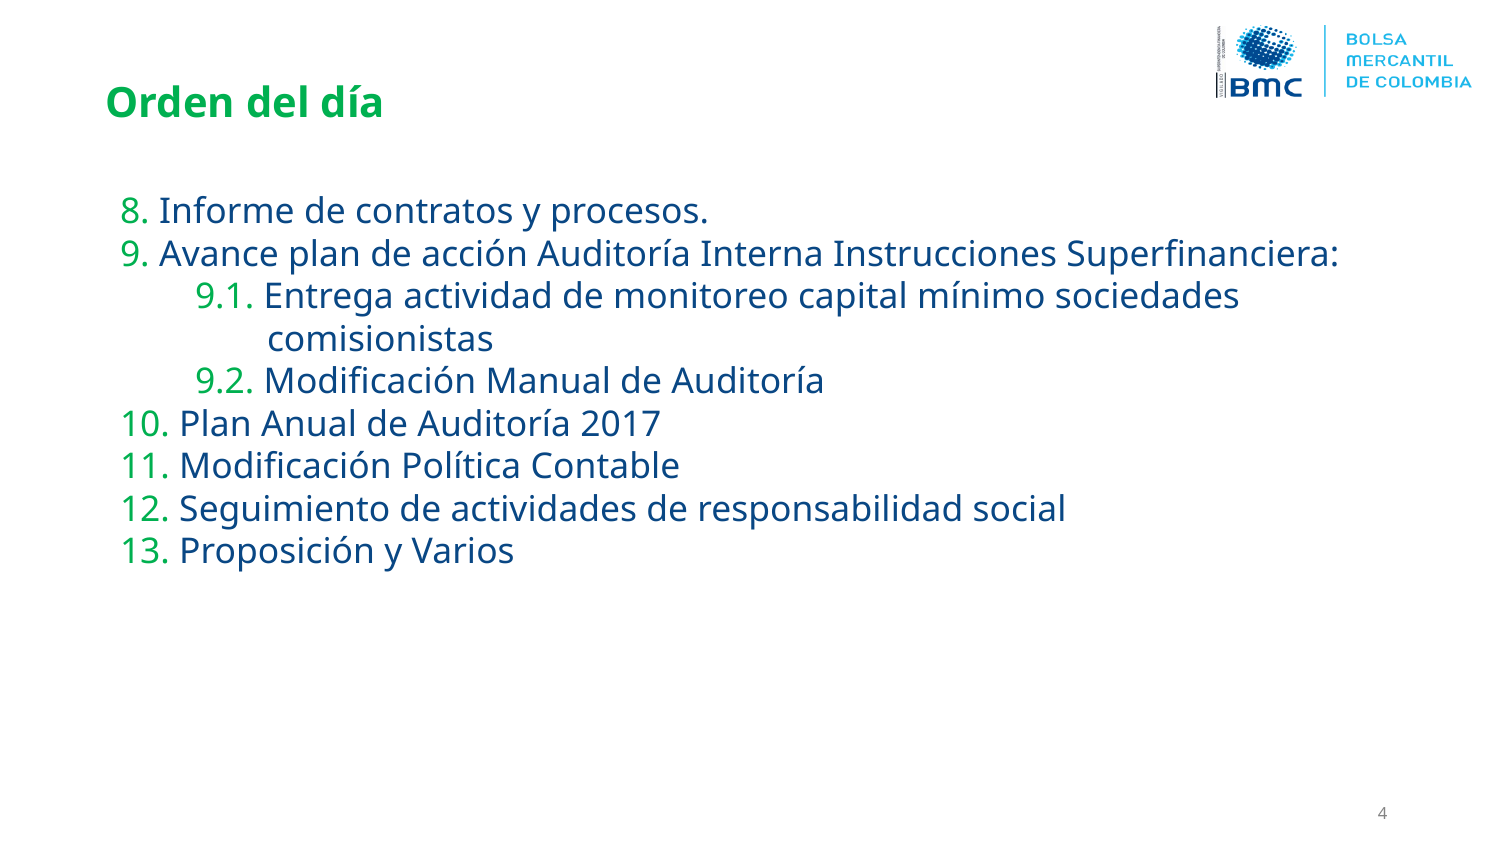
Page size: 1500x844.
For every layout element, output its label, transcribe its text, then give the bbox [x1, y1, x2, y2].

picture [1228, 25, 1474, 101]
text_box 8. Informe de contratos y procesos. 9. Avance plan de acción Auditoría Interna Instrucciones Superfinanciera: 9.1. Entrega actividad de monitoreo capital mínimo sociedades comisionistas 9.2. Modificación Manual de Auditoría 10. Plan Anual de Auditoría 2017 11. Modificación Política Contable 12. Seguimiento de actividades de responsabilidad social 13. Proposición y Varios [90, 181, 1433, 630]
picture [1216, 26, 1226, 98]
text_box Orden del día [90, 68, 448, 164]
